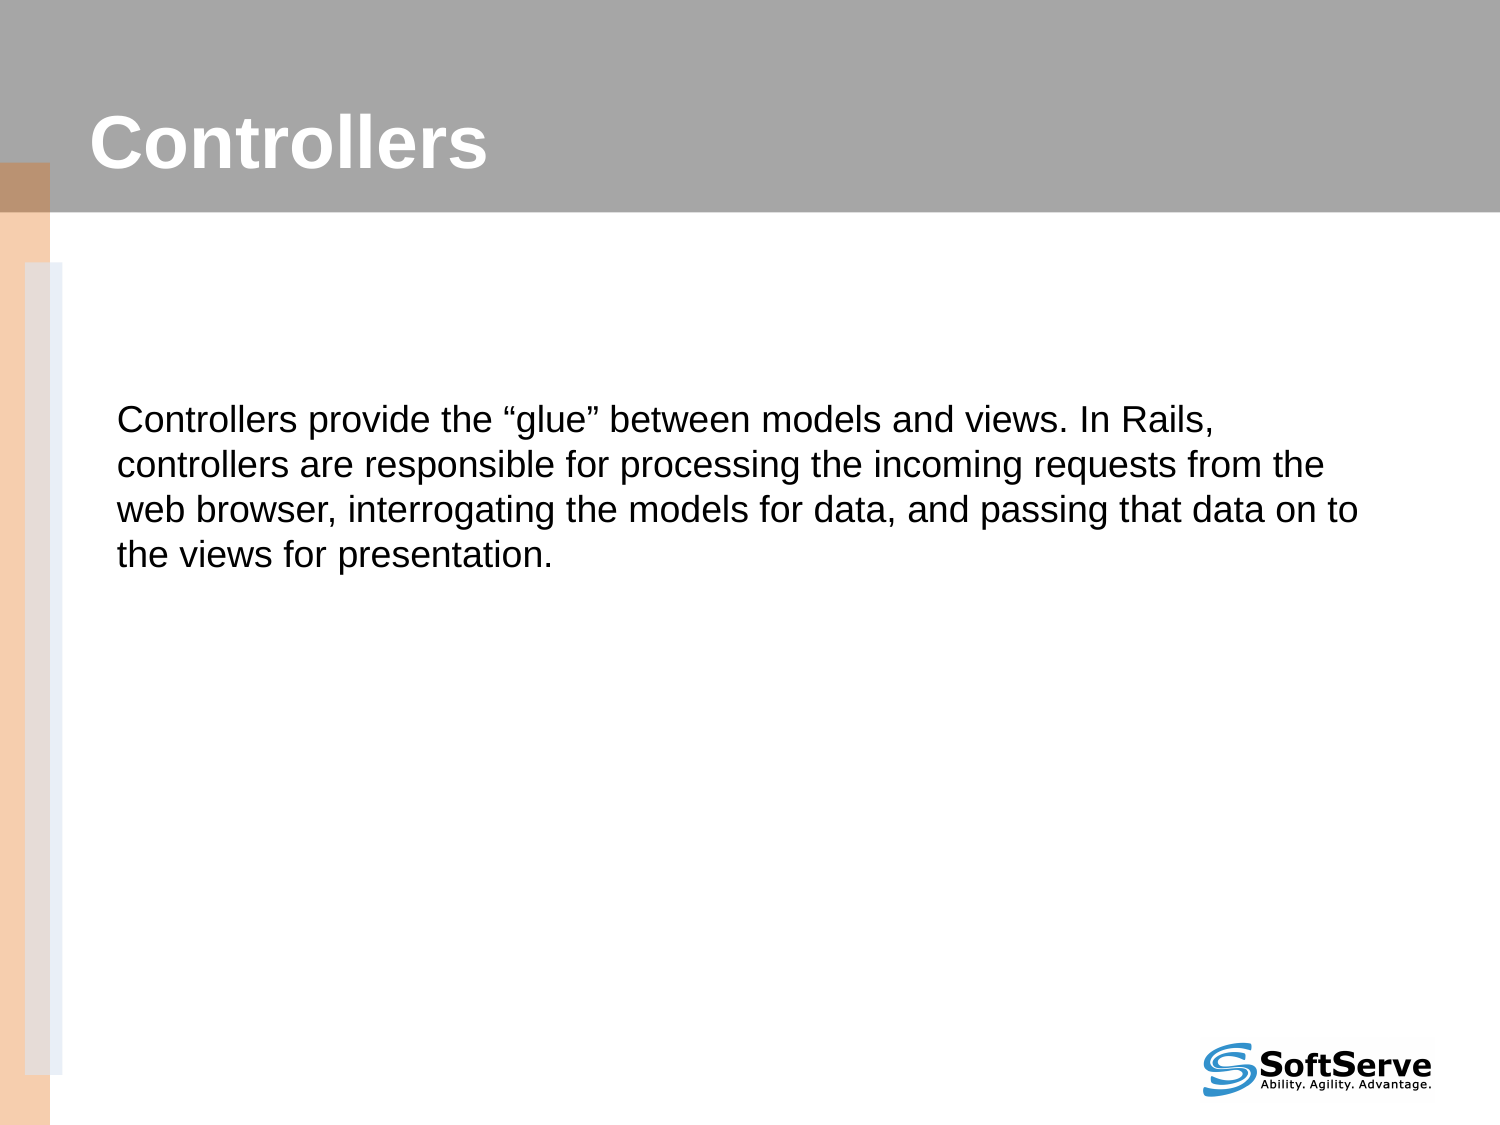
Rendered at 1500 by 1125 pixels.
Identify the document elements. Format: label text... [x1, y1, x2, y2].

text_box Controllers provide the “glue” between models and views. In Rails, controllers are responsible for processing the incoming requests from the web browser, interrogating the models for data, and passing that data on to the views for presentation. [0, 337, 1413, 582]
picture [1200, 1037, 1435, 1103]
text_box Controllers [75, 45, 1463, 233]
